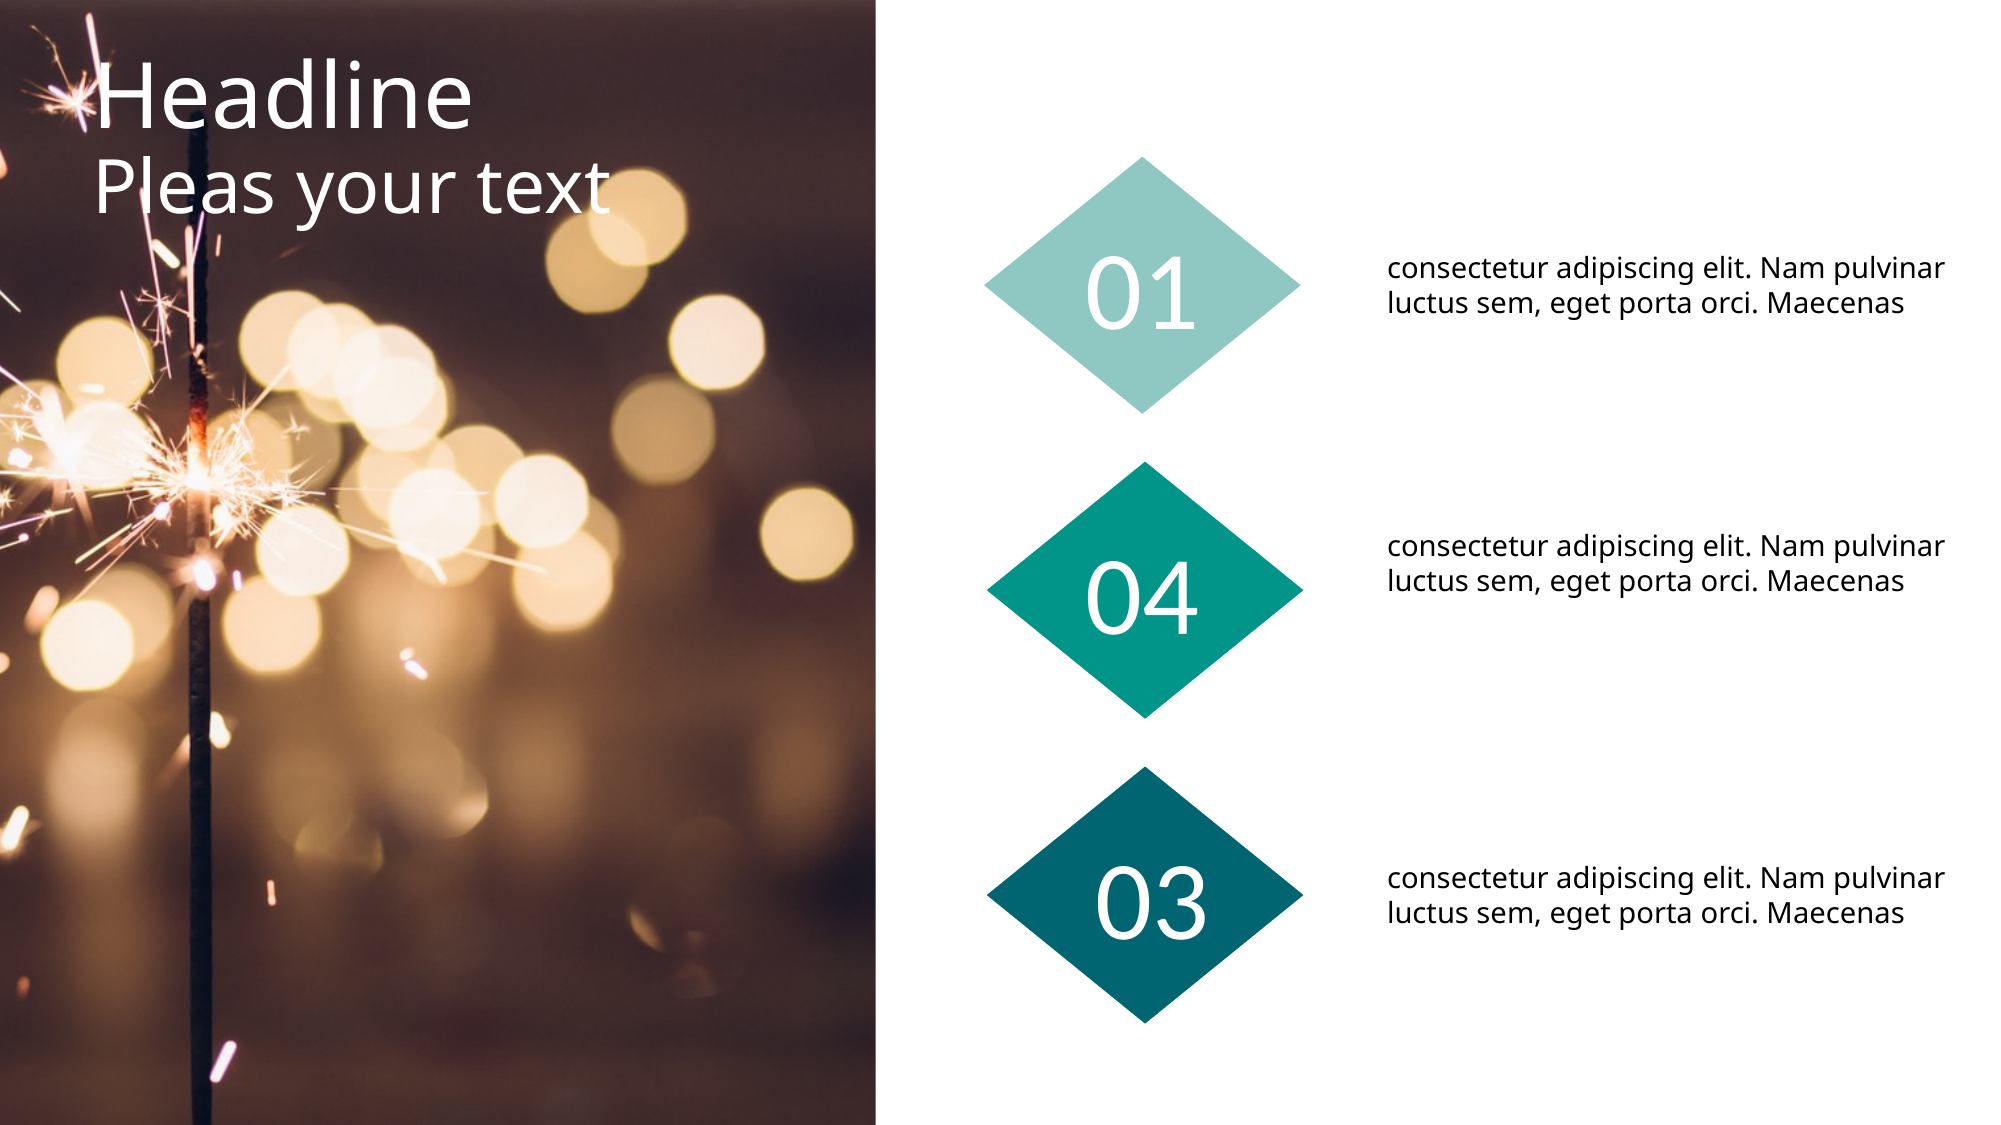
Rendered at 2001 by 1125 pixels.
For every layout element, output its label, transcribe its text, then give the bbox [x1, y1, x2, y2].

text_box [1225, 831, 1304, 959]
text_box [1215, 518, 1304, 662]
text_box [984, 249, 1070, 356]
picture [0, 0, 876, 1125]
text_box 01 [1070, 249, 1215, 360]
text_box consectetur adipiscing elit. Nam pulvinar luctus sem, eget porta orci. Maecenas [1372, 852, 1968, 937]
text_box [1080, 461, 1210, 514]
text_box [986, 766, 1212, 1024]
text_box [1215, 249, 1301, 355]
text_box [986, 522, 1070, 658]
text_box [1076, 360, 1209, 414]
text_box consectetur adipiscing elit. Nam pulvinar luctus sem, eget porta orci. Maecenas [1372, 519, 1968, 605]
text_box [1078, 665, 1212, 719]
text_box Headline Pleas your text [876, 30, 1802, 249]
text_box consectetur adipiscing elit. Nam pulvinar luctus sem, eget porta orci. Maecenas [1372, 242, 1968, 327]
text_box 04 [1070, 514, 1215, 665]
text_box 03 [1080, 819, 1225, 970]
